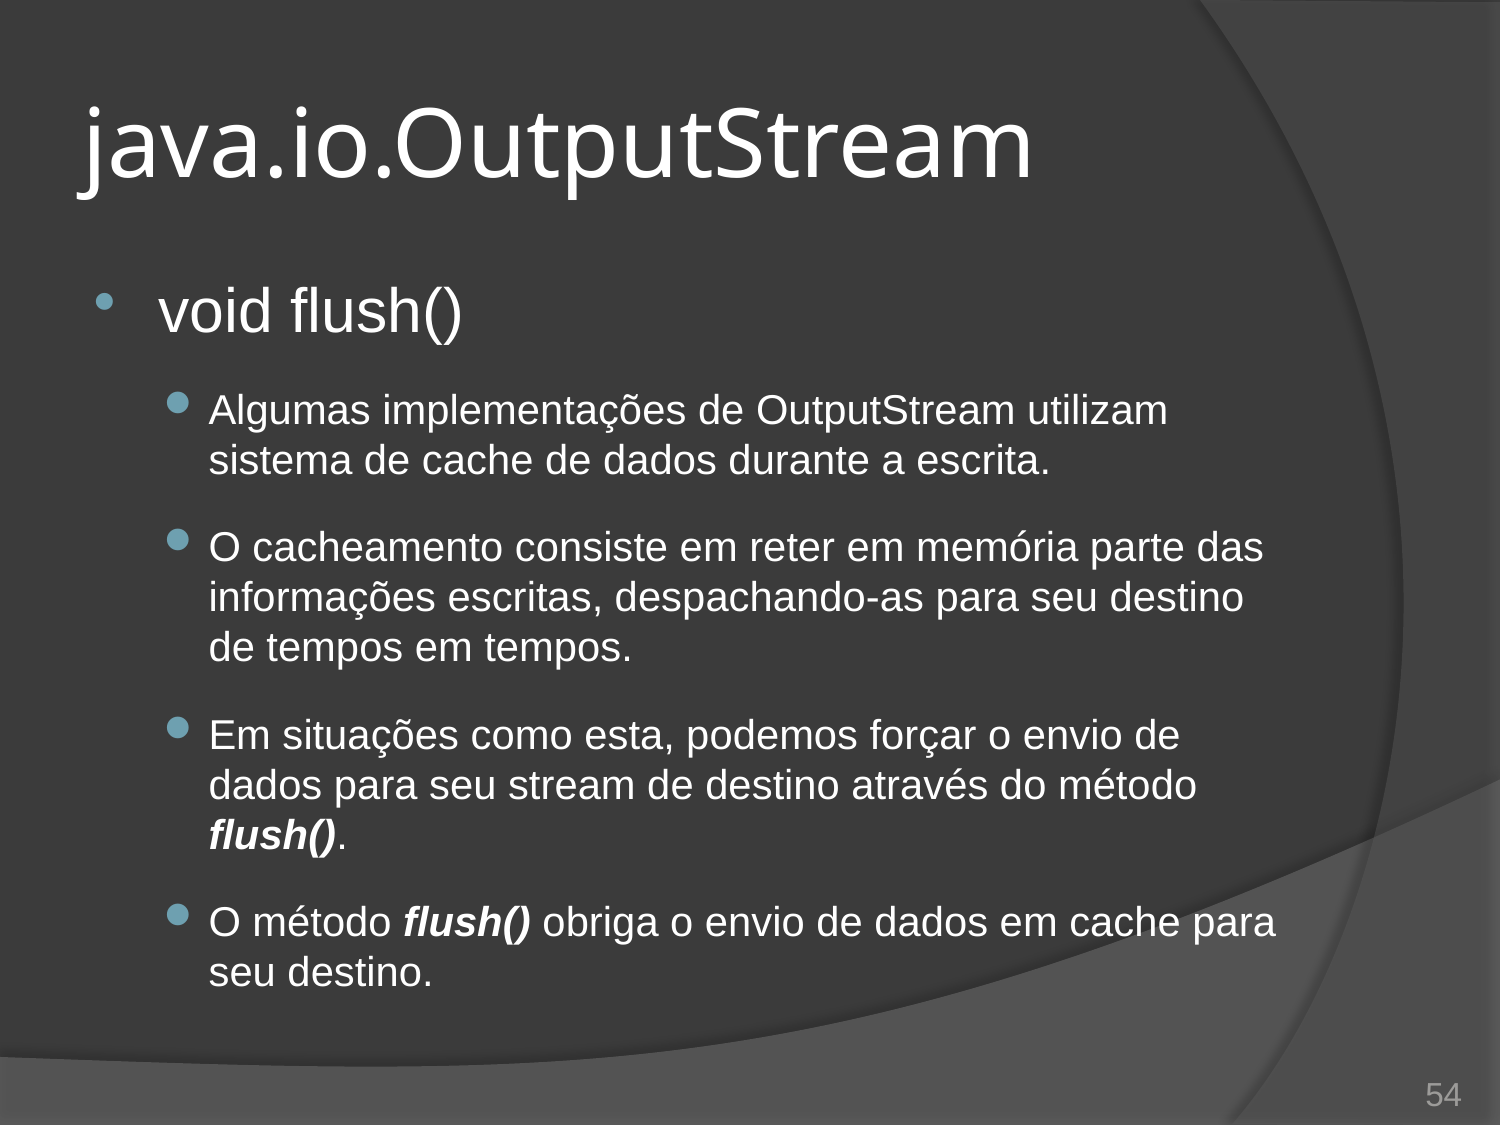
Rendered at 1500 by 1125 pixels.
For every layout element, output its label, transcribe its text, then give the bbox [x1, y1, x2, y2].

slide_number 54 [1337, 1053, 1463, 1114]
list void flush() Algumas implementações de OutputStream utilizam sistema de cache de dados durante a escrita. O cacheamento consiste em reter em memória parte das informações escritas, despachando-as para seu destino de tempos em tempos. Em situações como esta, podemos forçar o envio de dados para seu stream de destino através do método flush(). O método flush() obriga o envio de dados em cache para seu destino. [74, 262, 1301, 1006]
title java.io.OutputStream [74, 44, 1301, 233]
